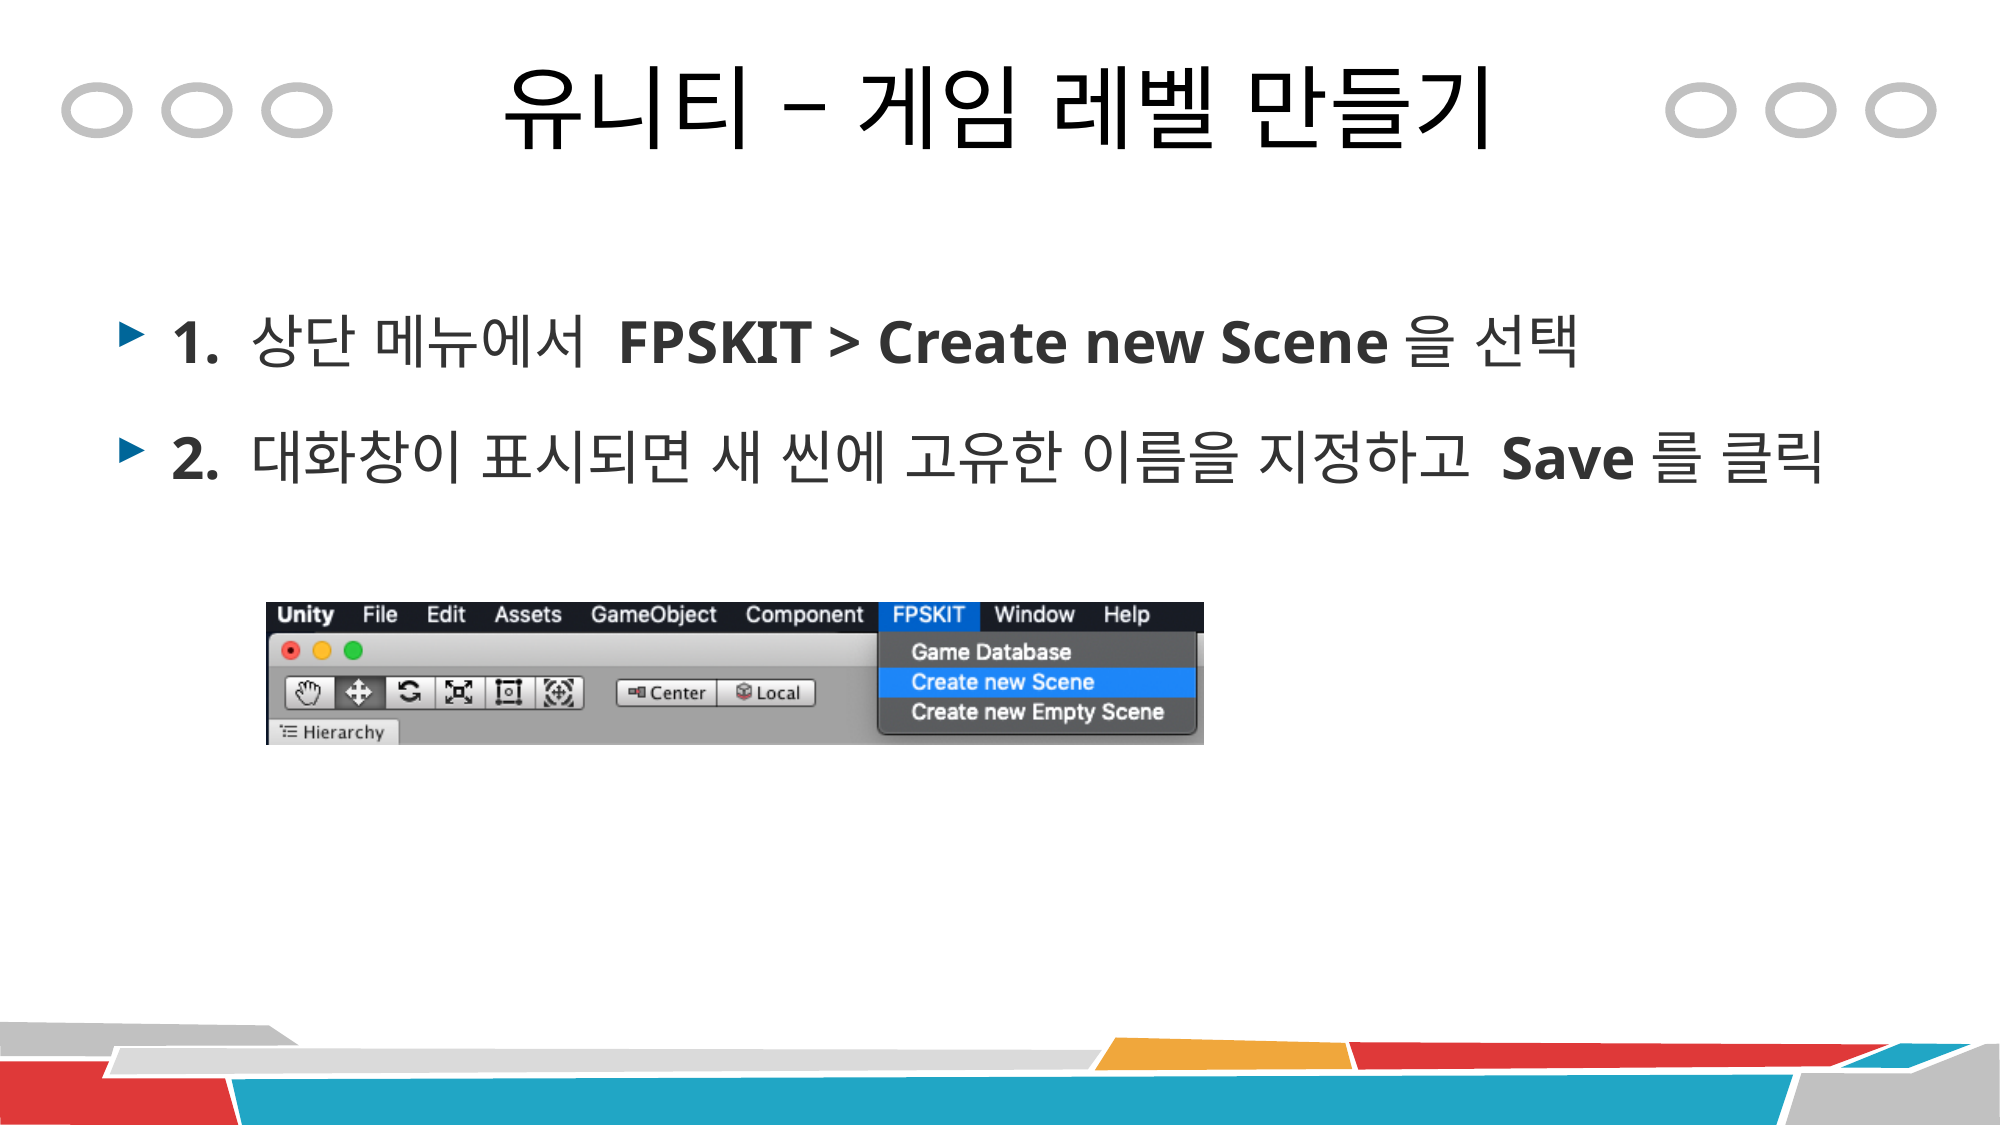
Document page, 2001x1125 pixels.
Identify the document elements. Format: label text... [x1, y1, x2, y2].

title 유니티 – 게임 레벨 만들기 [327, 11, 1672, 200]
picture [265, 601, 1204, 745]
list 1. 상단 메뉴에서 FPSKIT > Create new Scene을 선택 2. 대화창이 표시되면 새 씬에 고유한 이름을 지정하고 Save를 클릭 [99, 262, 1936, 1005]
